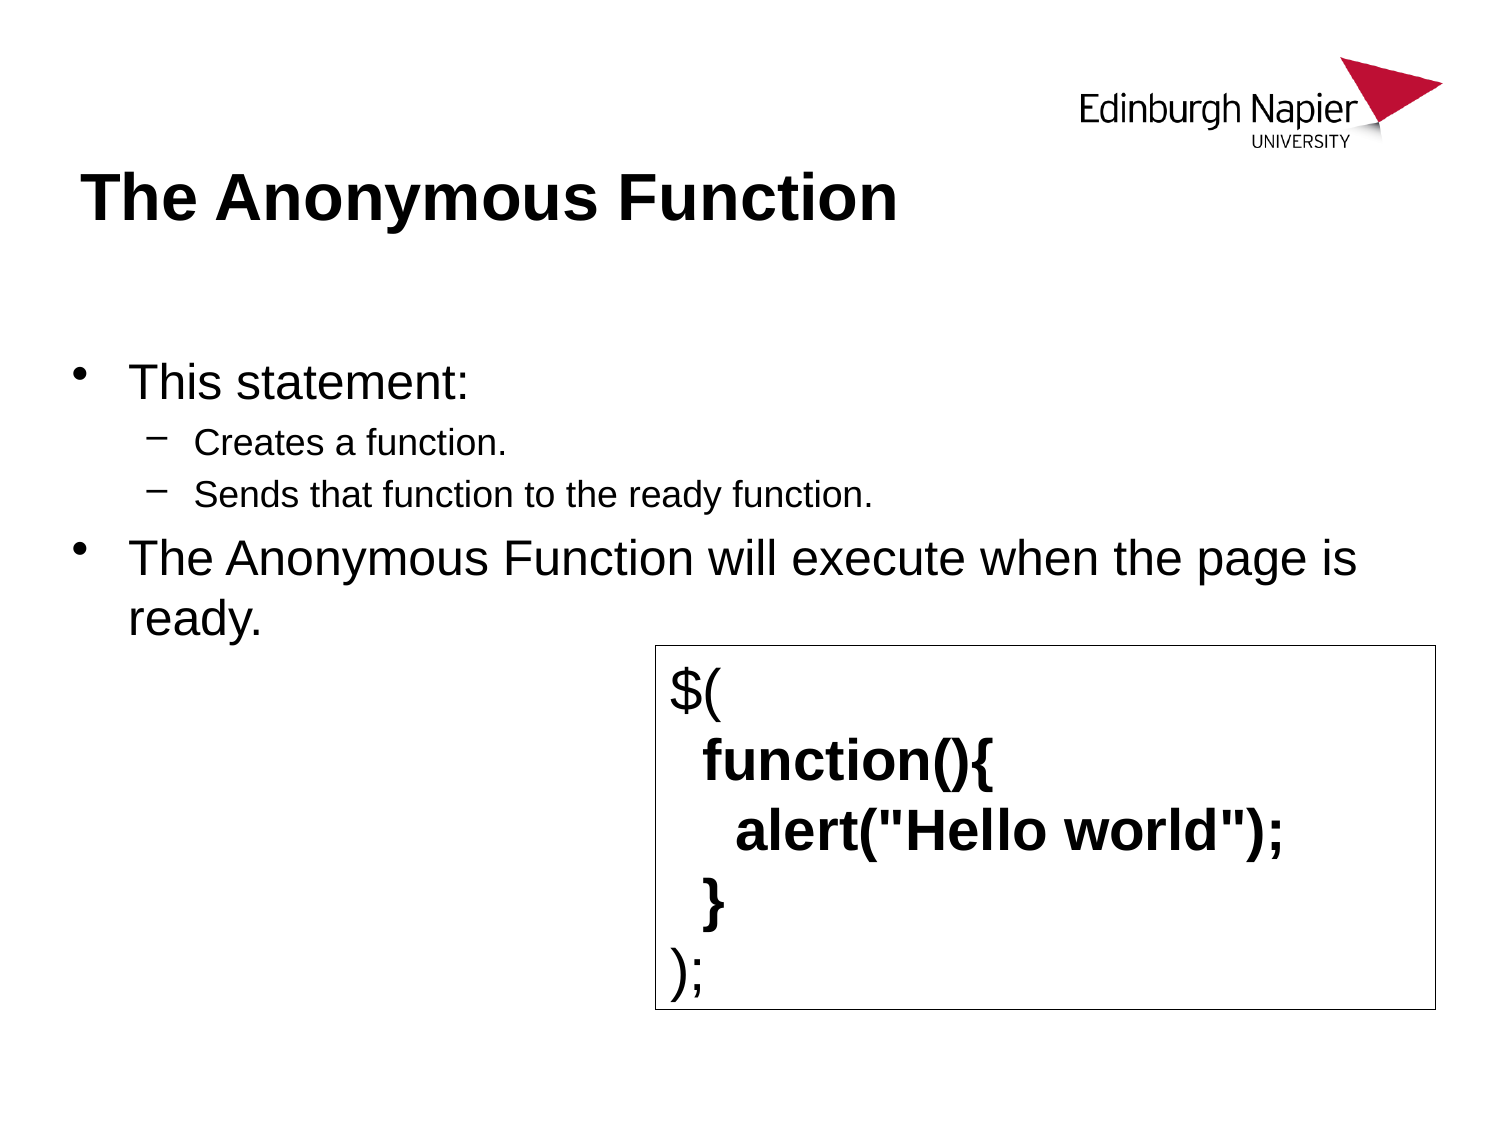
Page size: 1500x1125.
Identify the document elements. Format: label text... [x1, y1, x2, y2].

text_box $( function(){ alert("Hello world"); } ); [655, 645, 1436, 1010]
picture [1081, 57, 1443, 136]
title The Anonymous Function [64, 136, 1452, 252]
list This statement: Creates a function. Sends that function to the ready function. The Anonymous Function will execute when the page is ready. [56, 342, 1443, 1037]
